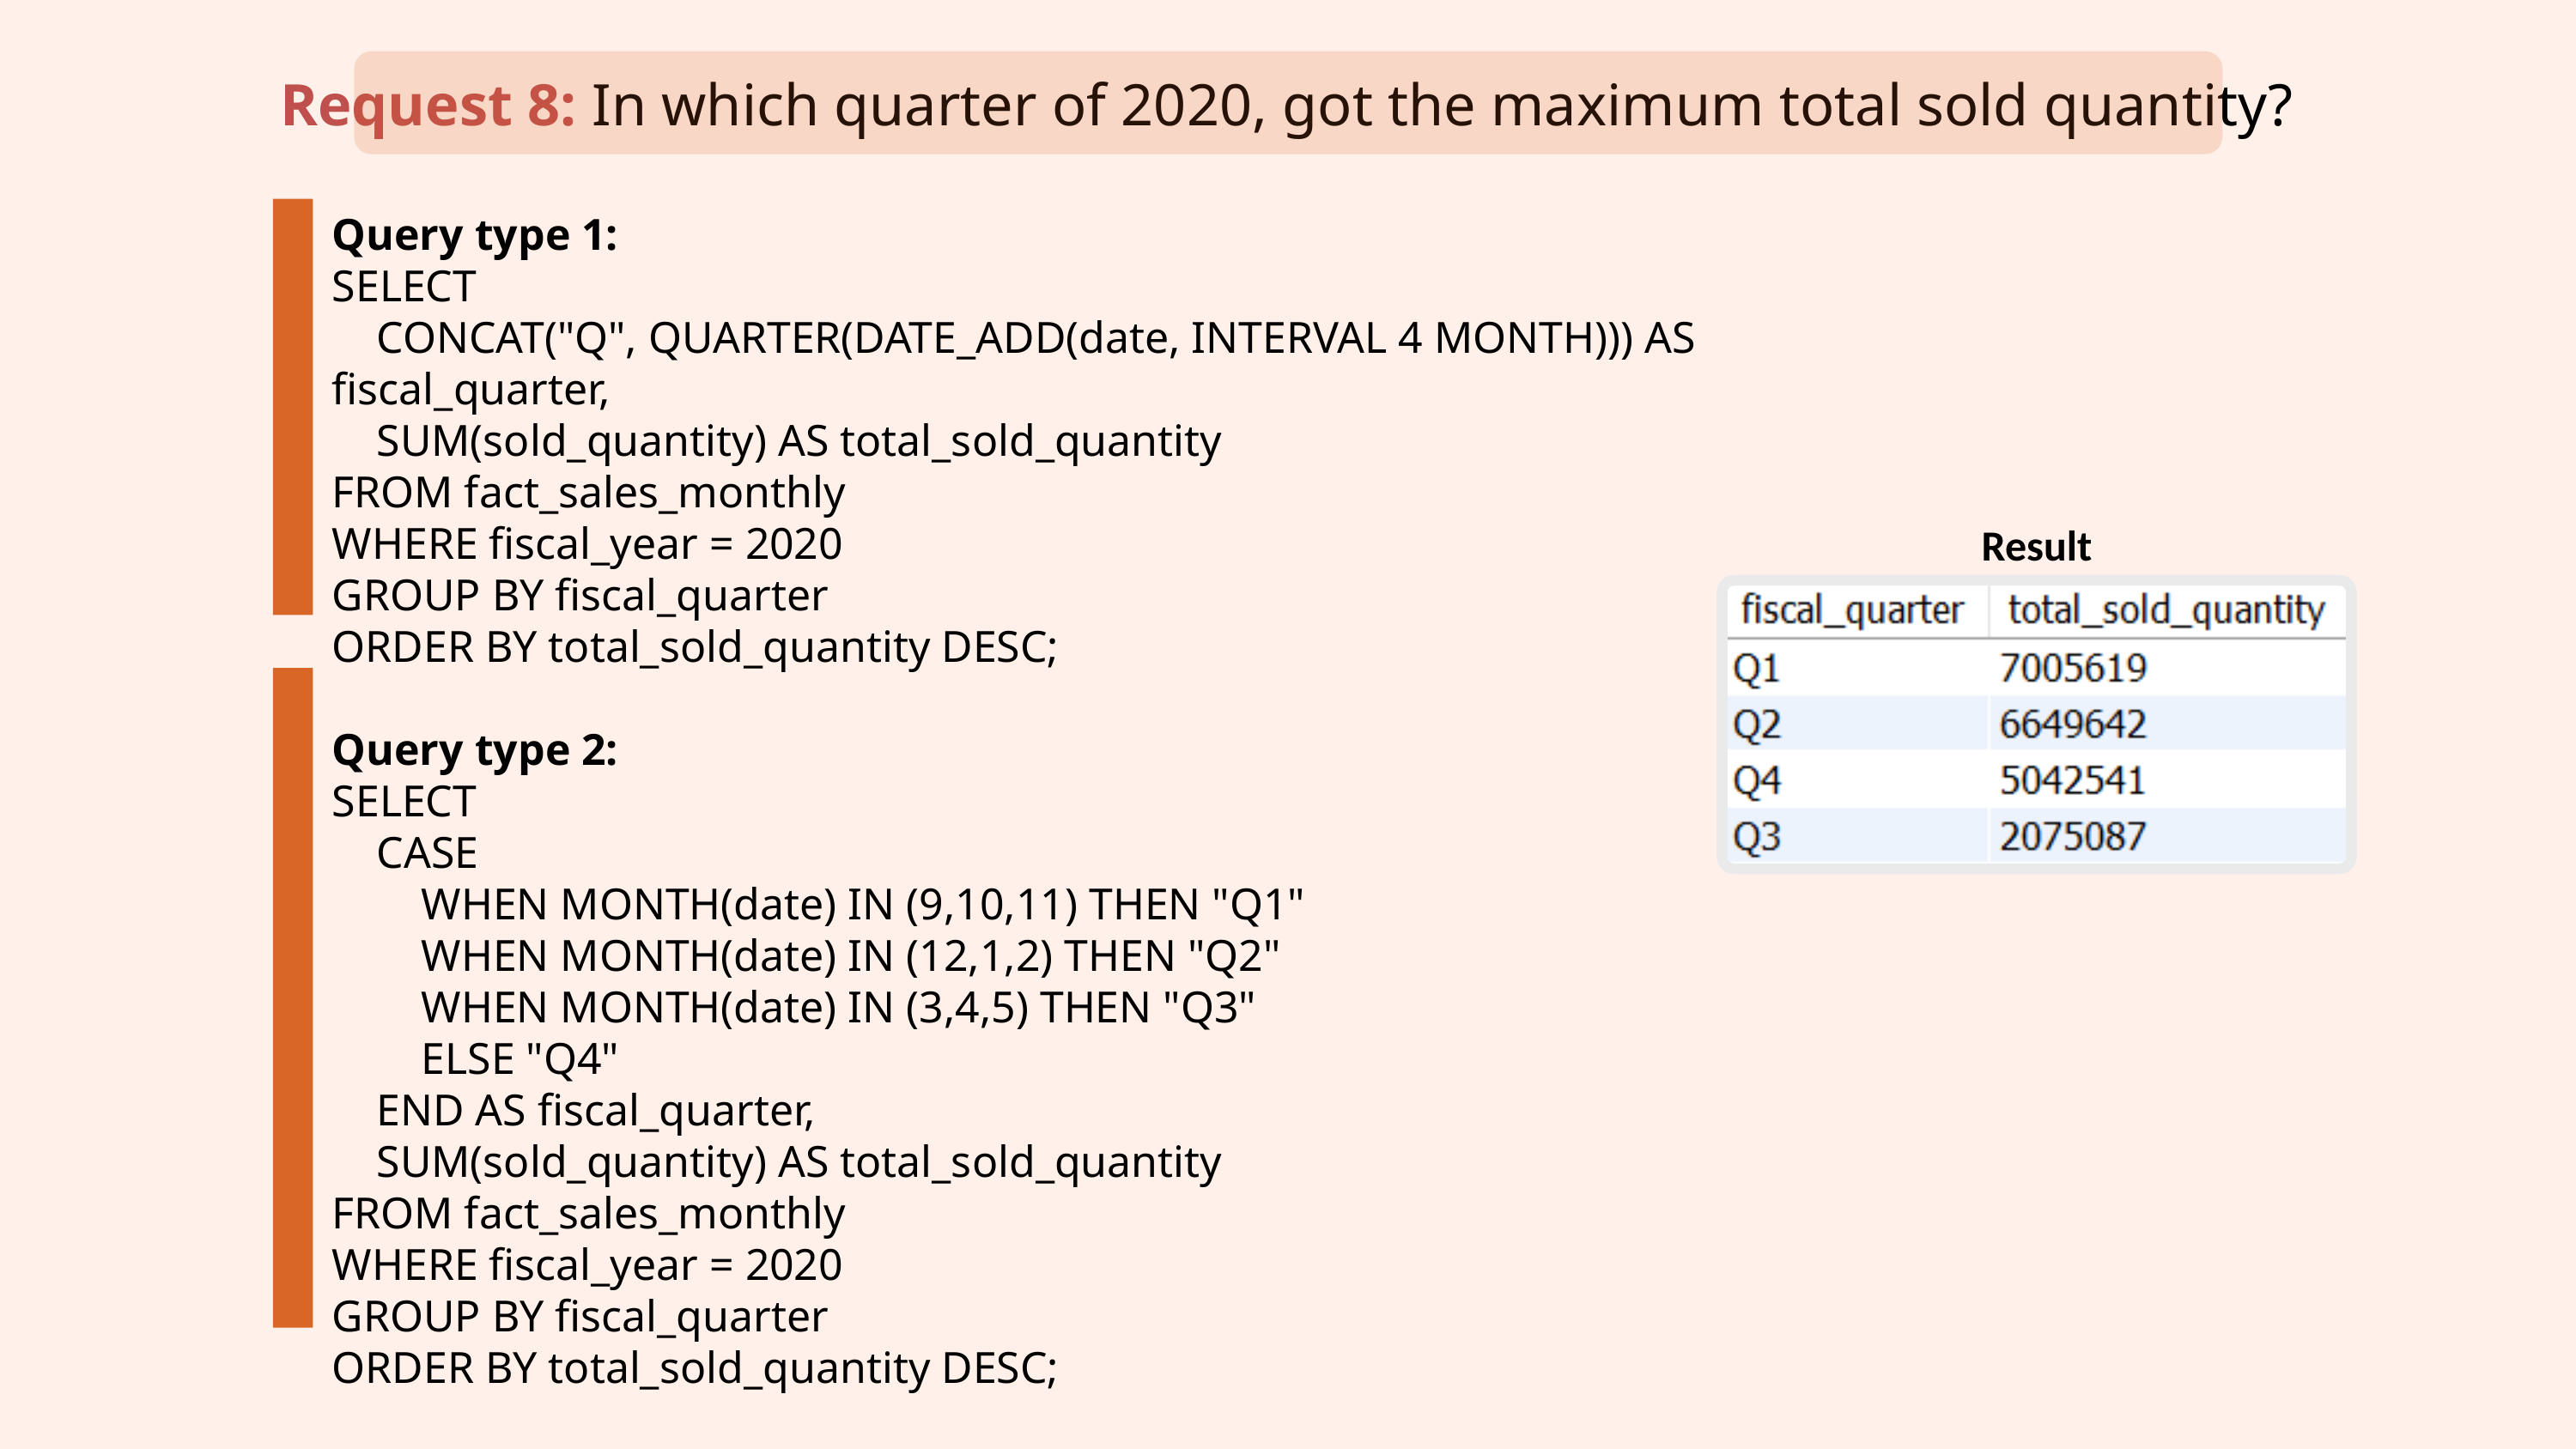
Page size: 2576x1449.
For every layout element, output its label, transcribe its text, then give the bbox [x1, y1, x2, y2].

text_box [271, 666, 314, 1330]
text_box [271, 197, 314, 616]
text_box Request 8: In which quarter of 2020, got the maximum total sold quantity? [2222, 58, 2350, 148]
text_box Query type 1: SELECT CONCAT("Q", QUARTER(DATE_ADD(date, INTERVAL 4 MONTH))) AS fiscal_quarter, SUM(sold_quantity) AS total_sold_quantity FROM fact_sales_monthly WHERE fiscal_year = 2020 GROUP BY fiscal_quarter ORDER BY total_sold_quantity DESC; Query type 2: SELECT CASE WHEN MONTH(date) IN (9,10,11) THEN "Q1" WHEN MONTH(date) IN (12,1,2) THEN "Q2" WHEN MONTH(date) IN (3,4,5) THEN "Q3" ELSE "Q4" END AS fiscal_quarter, SUM(sold_quantity) AS total_sold_quantity FROM fact_sales_monthly WHERE fiscal_year = 2020 GROUP BY fiscal_quarter ORDER BY total_sold_quantity DESC; [313, 197, 1960, 1402]
picture [1722, 579, 2352, 870]
text_box Result [1959, 507, 2114, 579]
text_box Request 8: In which quarter of 2020, got the maximum total sold quantity? [225, 58, 355, 148]
text_box [352, 49, 2225, 156]
